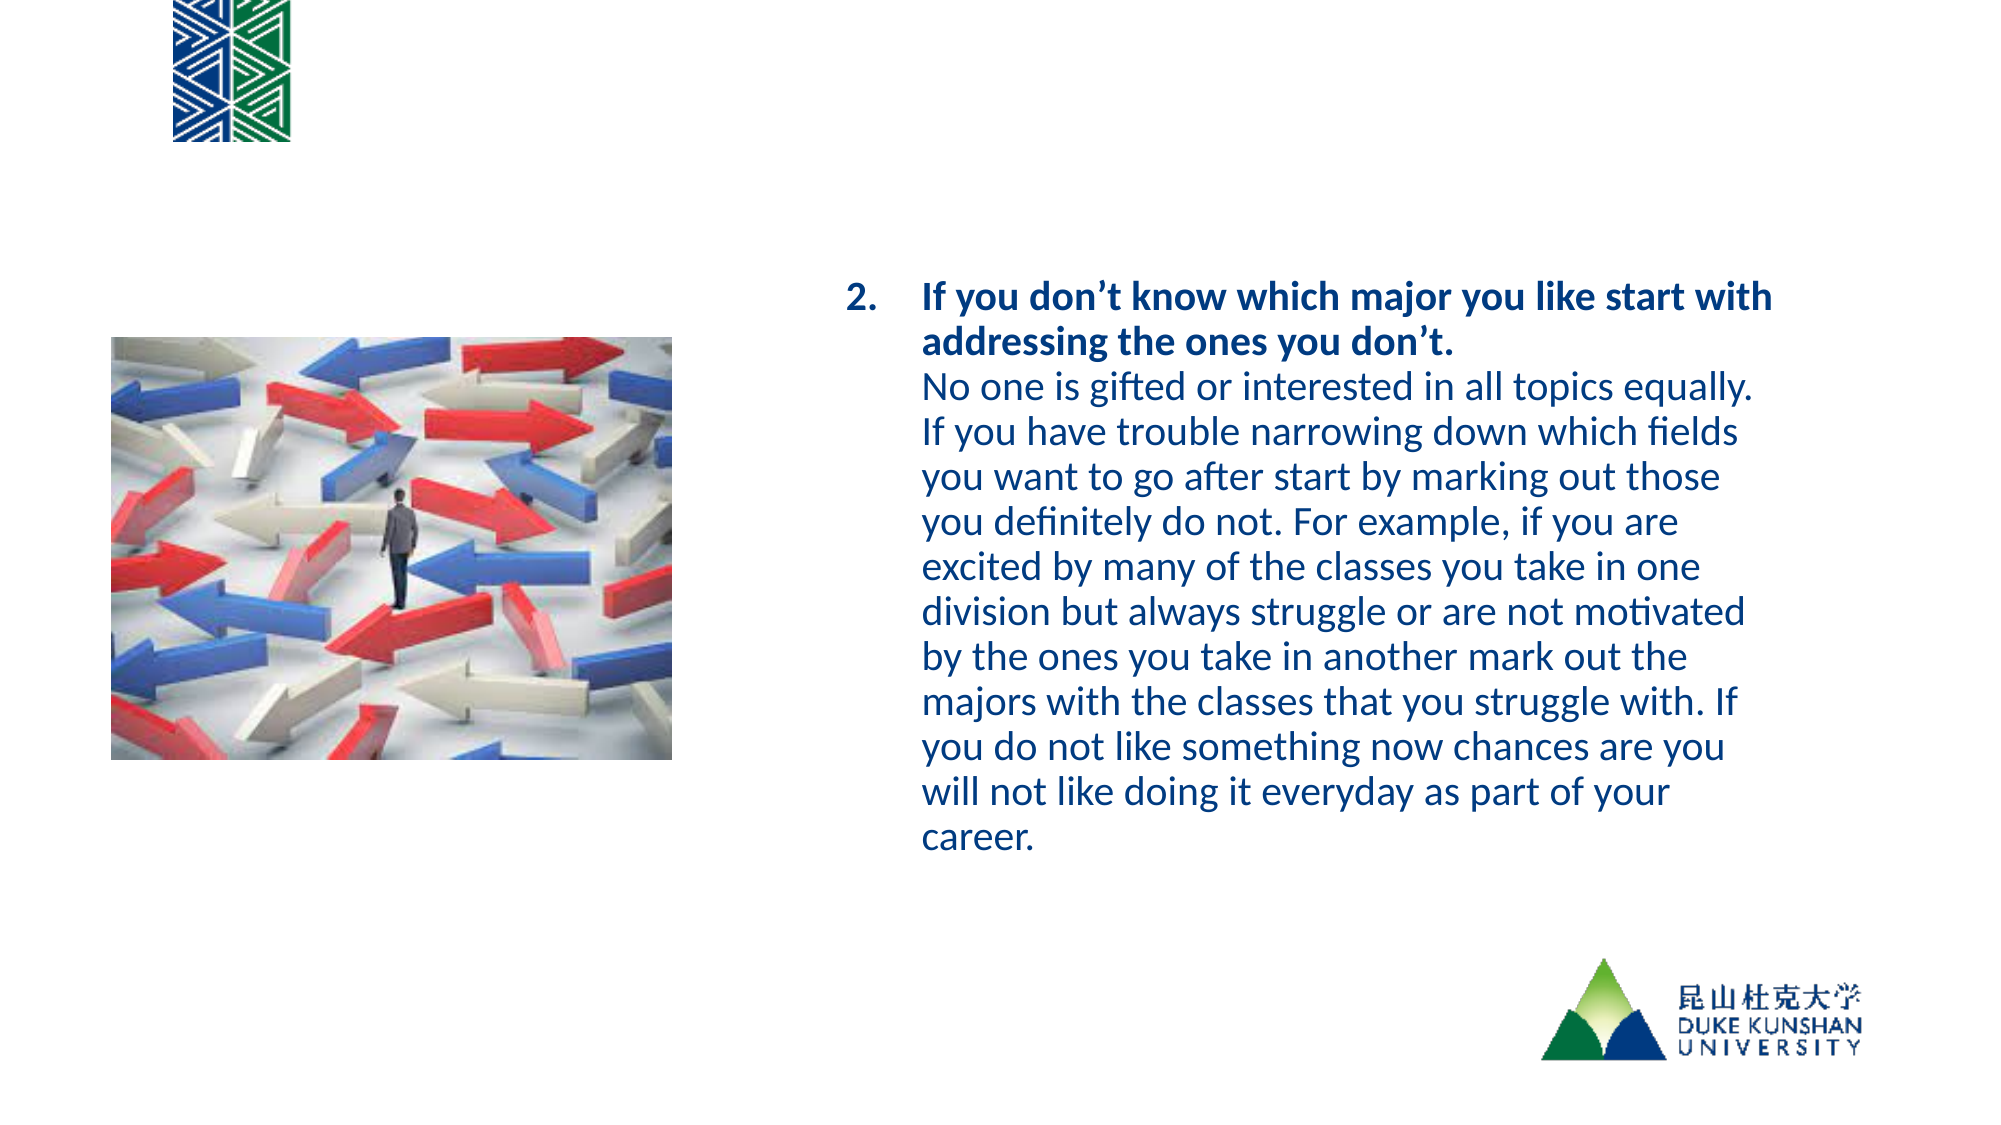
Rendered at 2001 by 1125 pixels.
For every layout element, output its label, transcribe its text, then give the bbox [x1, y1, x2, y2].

picture [173, 0, 292, 142]
text_box 2. If you don’t know which major you like start with addressing the ones you don’t. No one is gifted or interested in all topics equally. If you have trouble narrowing down which fields you want to go after start by marking out those you definitely do not. For example, if you are excited by many of the classes you take in one division but always struggle or are not motivated by the ones you take in another mark out the majors with the classes that you struggle with. If you do not like something now chances are you will not like doing it everyday as part of your career. [830, 266, 1790, 868]
picture [111, 337, 672, 761]
picture [1540, 956, 1863, 1062]
